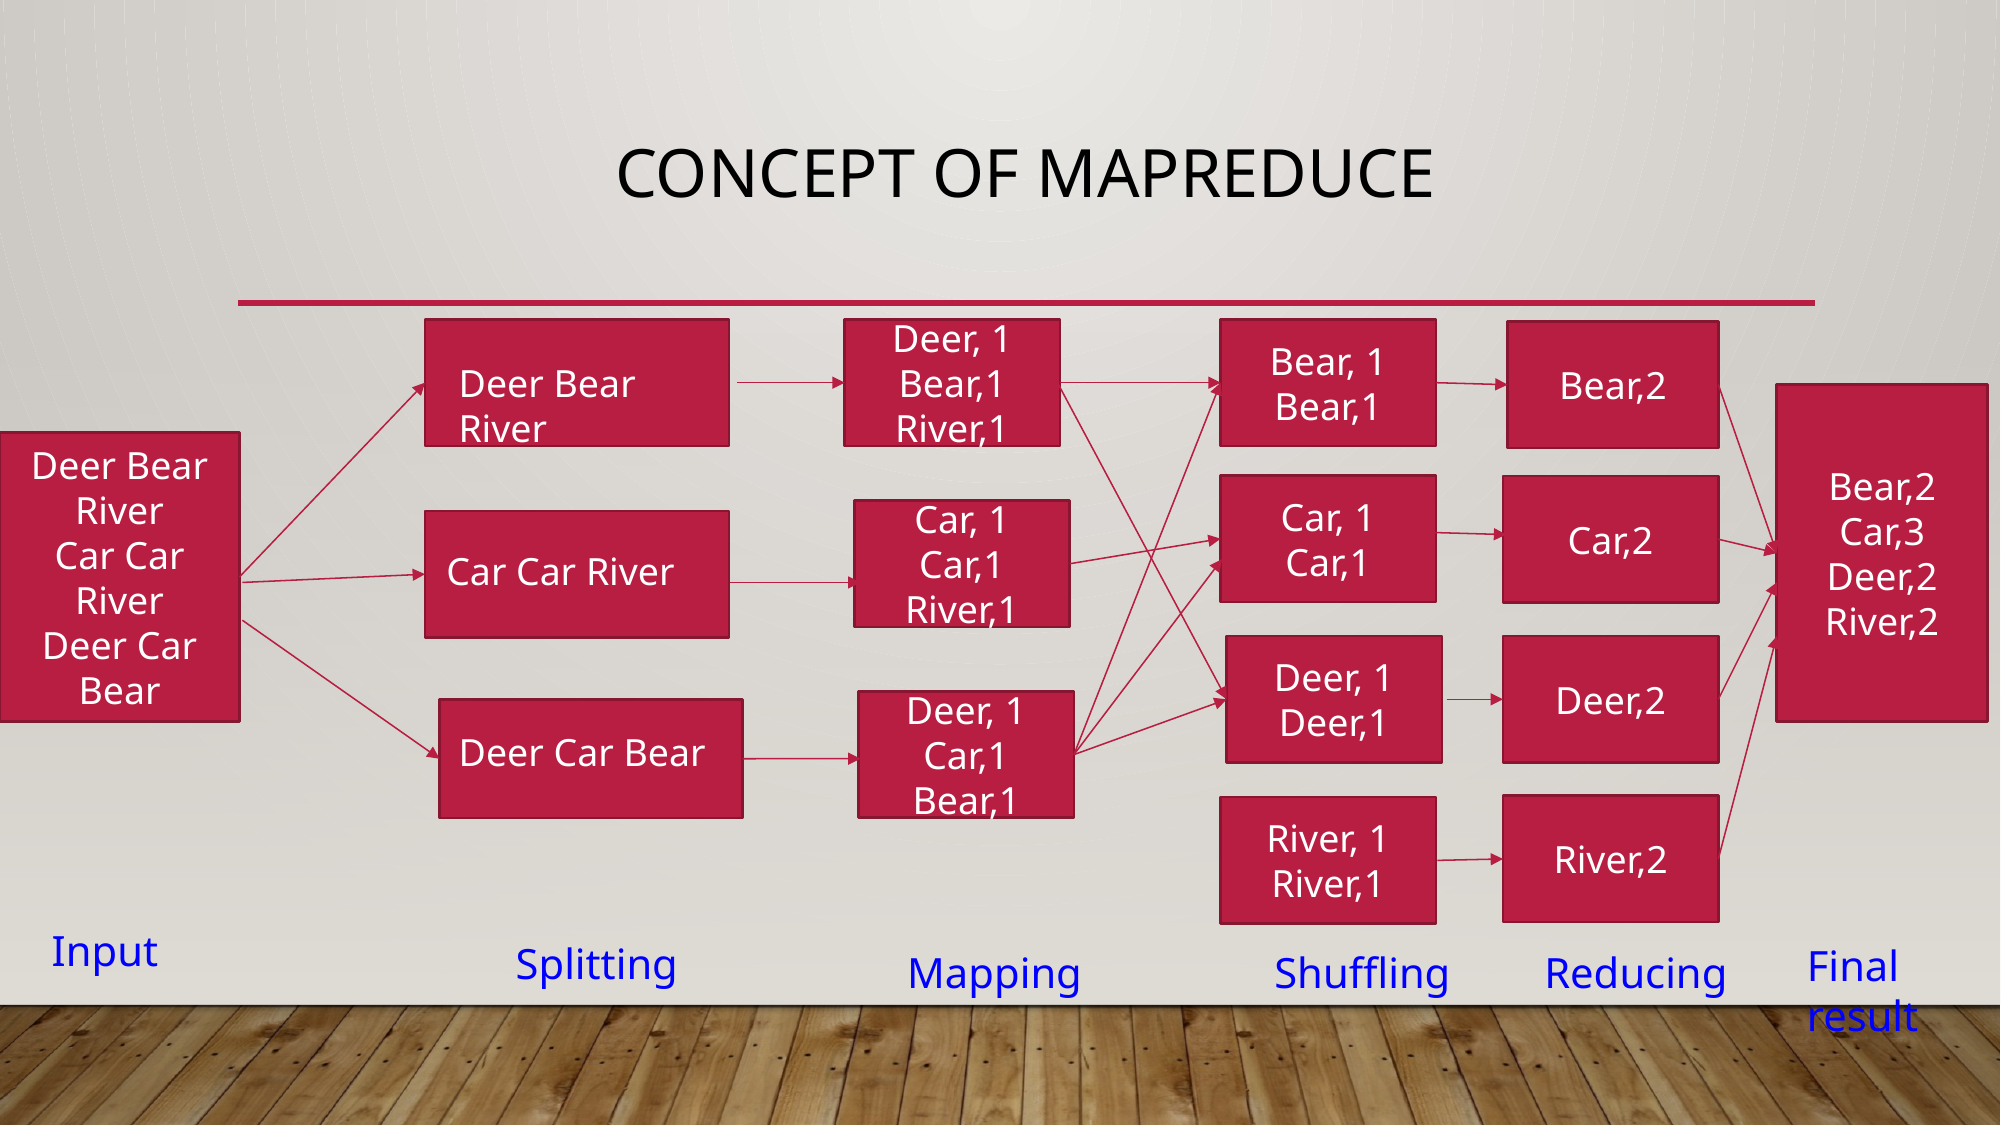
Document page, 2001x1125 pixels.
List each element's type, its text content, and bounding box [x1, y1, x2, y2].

text_box Deer Bear River Car Car River Deer Car Bear [0, 431, 241, 723]
text_box Deer Car Bear [443, 721, 729, 782]
text_box Car,2 [1502, 475, 1720, 604]
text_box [242, 619, 440, 759]
text_box Reducing [1529, 939, 1745, 1005]
text_box River,2 [1502, 794, 1720, 923]
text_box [1718, 582, 1778, 635]
text_box Bear,2 Car,3 Deer,2 River,2 [1775, 383, 1989, 723]
text_box Deer, 1 Car,1 Bear,1 [857, 690, 1075, 819]
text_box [1718, 635, 1778, 860]
text_box [424, 318, 730, 447]
text_box [424, 510, 730, 639]
text_box River, 1 River,1 [1219, 796, 1437, 925]
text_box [1718, 384, 1778, 538]
text_box Car Car River [431, 540, 717, 601]
text_box Car, 1 Car,1 River,1 [853, 499, 1057, 628]
text_box Input [36, 917, 253, 982]
text_box Splitting [500, 930, 717, 995]
picture [0, 1005, 2000, 1125]
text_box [1057, 382, 1227, 700]
title CONCEPT OF MAPREDUCE [238, 131, 1814, 305]
text_box Shuffling [1259, 939, 1475, 1005]
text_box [1073, 558, 1223, 755]
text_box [239, 382, 426, 578]
text_box Mapping [892, 939, 1108, 1005]
text_box Bear, 1 Bear,1 [1219, 318, 1437, 447]
text_box Deer,2 [1502, 635, 1718, 764]
text_box Deer, 1 Bear,1 River,1 [843, 318, 1061, 447]
text_box [438, 698, 744, 819]
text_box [242, 573, 426, 583]
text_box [1223, 700, 1227, 755]
text_box Final result [1792, 932, 2000, 1048]
text_box Bear,2 [1506, 320, 1720, 449]
text_box Deer, 1 Deer,1 [1225, 635, 1443, 764]
text_box Deer Bear River [443, 352, 729, 458]
text_box Car, 1 Car,1 [1227, 474, 1437, 603]
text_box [1718, 538, 1778, 554]
